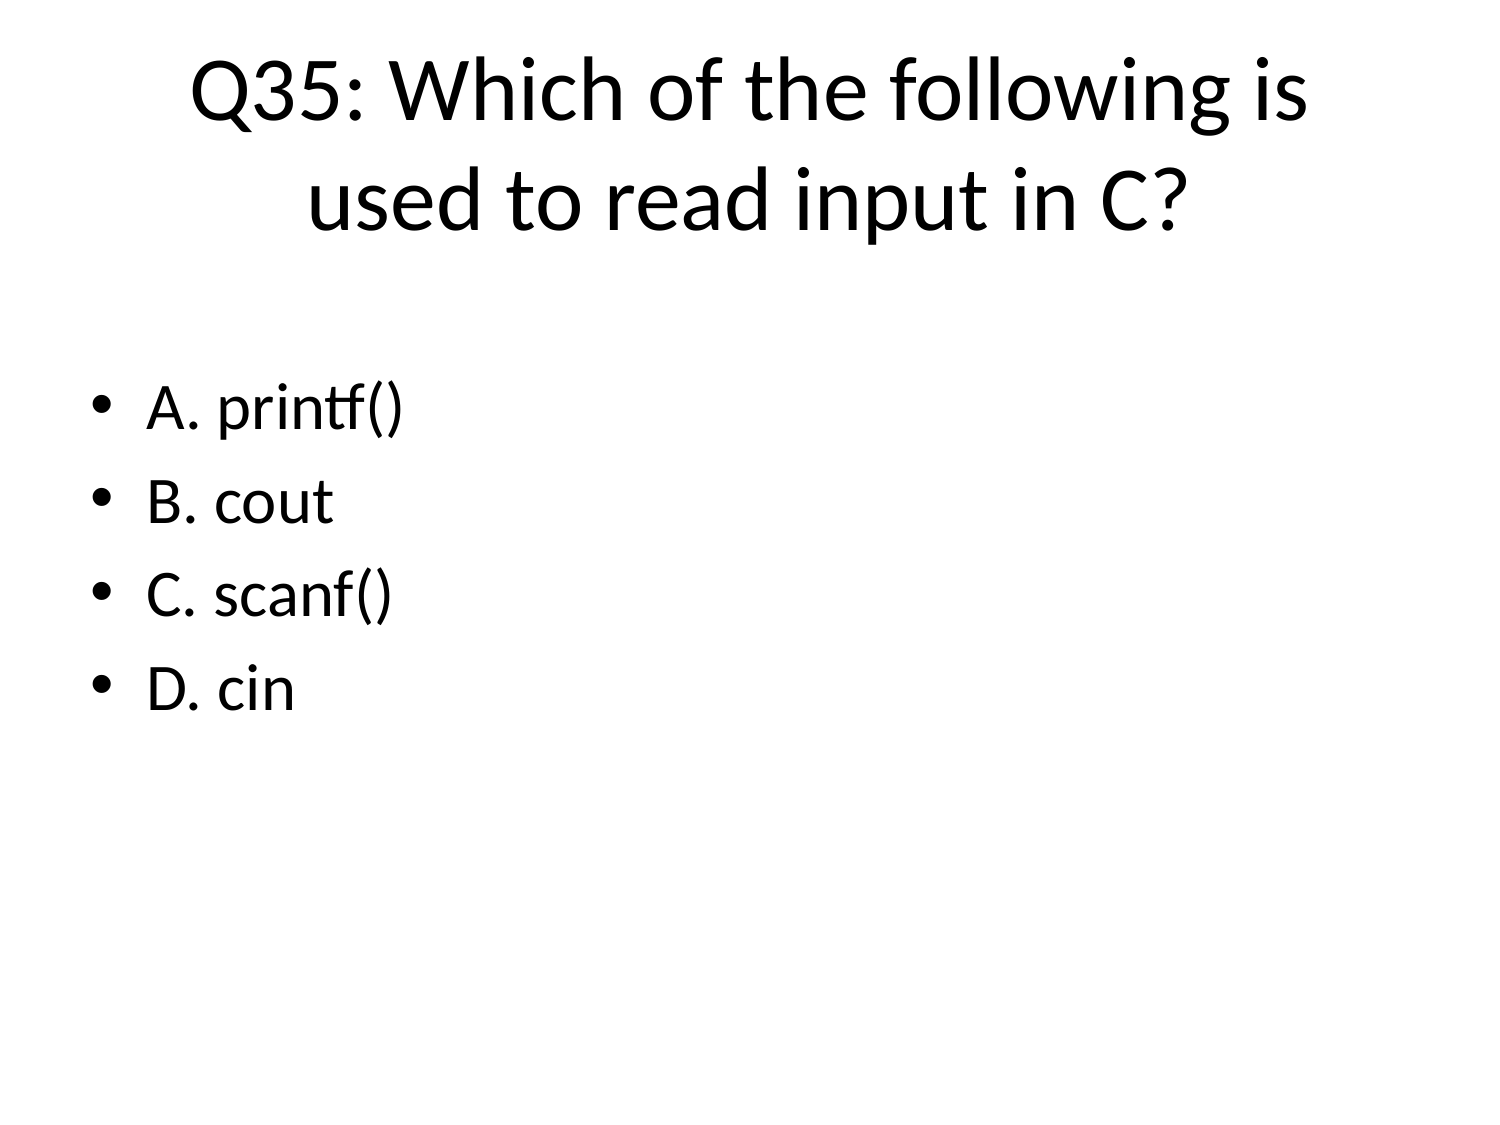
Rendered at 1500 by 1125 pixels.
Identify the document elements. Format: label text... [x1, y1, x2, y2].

title Q35: Which of the following is used to read input in C? [75, 45, 1425, 233]
list A. printf() B. cout C. scanf() D. cin [75, 262, 1425, 1005]
